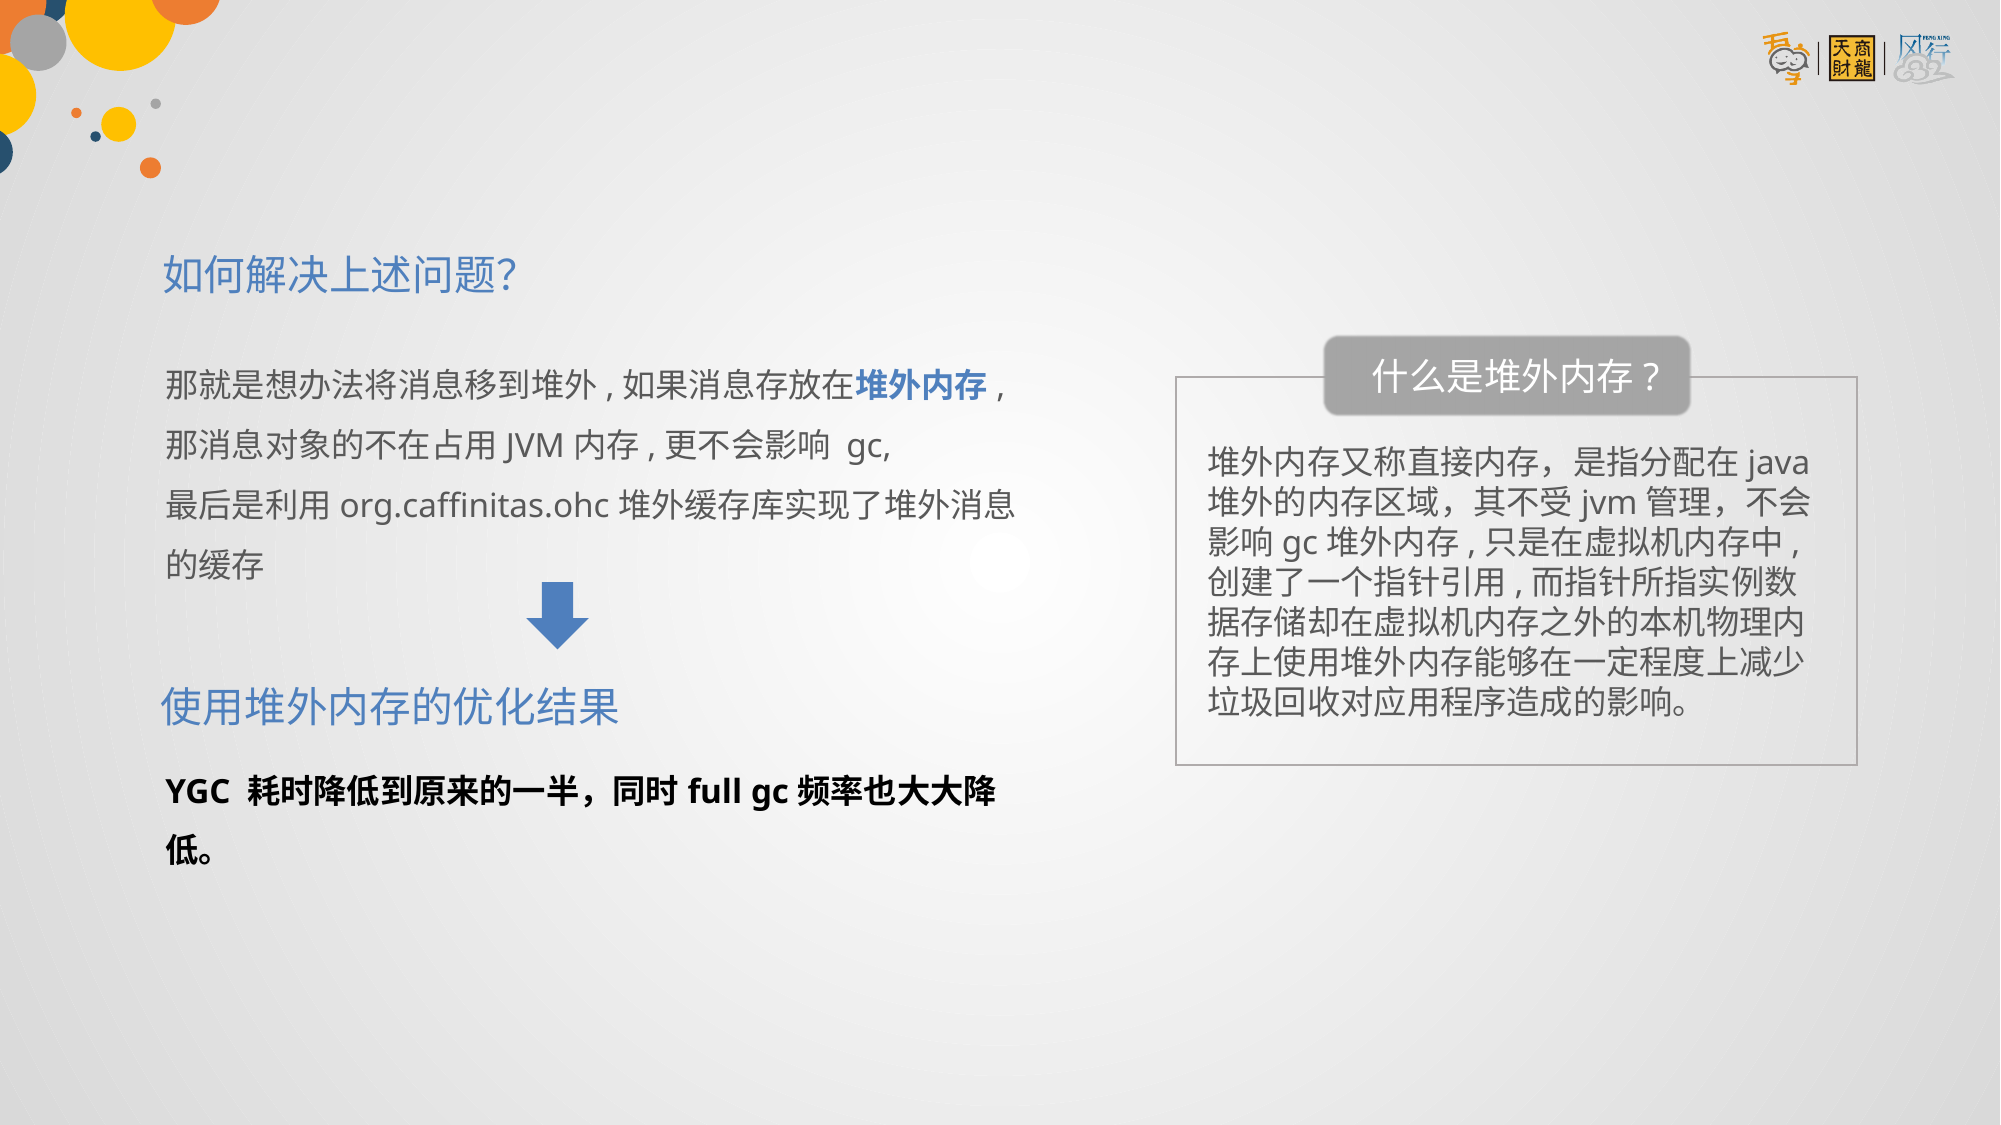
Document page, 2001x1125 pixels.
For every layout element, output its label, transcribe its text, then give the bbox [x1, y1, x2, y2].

text_box [1175, 376, 1858, 766]
text_box [1323, 337, 1691, 416]
text_box 那就是想办法将消息移到堆外,如果消息存放在堆外内存,那消息对象的不在占用JVM内存,更不会影响 gc, 最后是利用org.caffinitas.ohc堆外缓存库实现了堆外消息的缓存 [150, 336, 1047, 592]
text_box 什么是堆外内存? [1356, 345, 1675, 406]
text_box 使用堆外内存的优化结果 [146, 673, 635, 739]
text_box YGC 耗时降低到原来的一半，同时full gc频率也大大降低。 [150, 742, 1020, 877]
picture [1759, 26, 1959, 87]
text_box [523, 581, 592, 651]
text_box 如何解决上述问题？ [147, 241, 553, 307]
